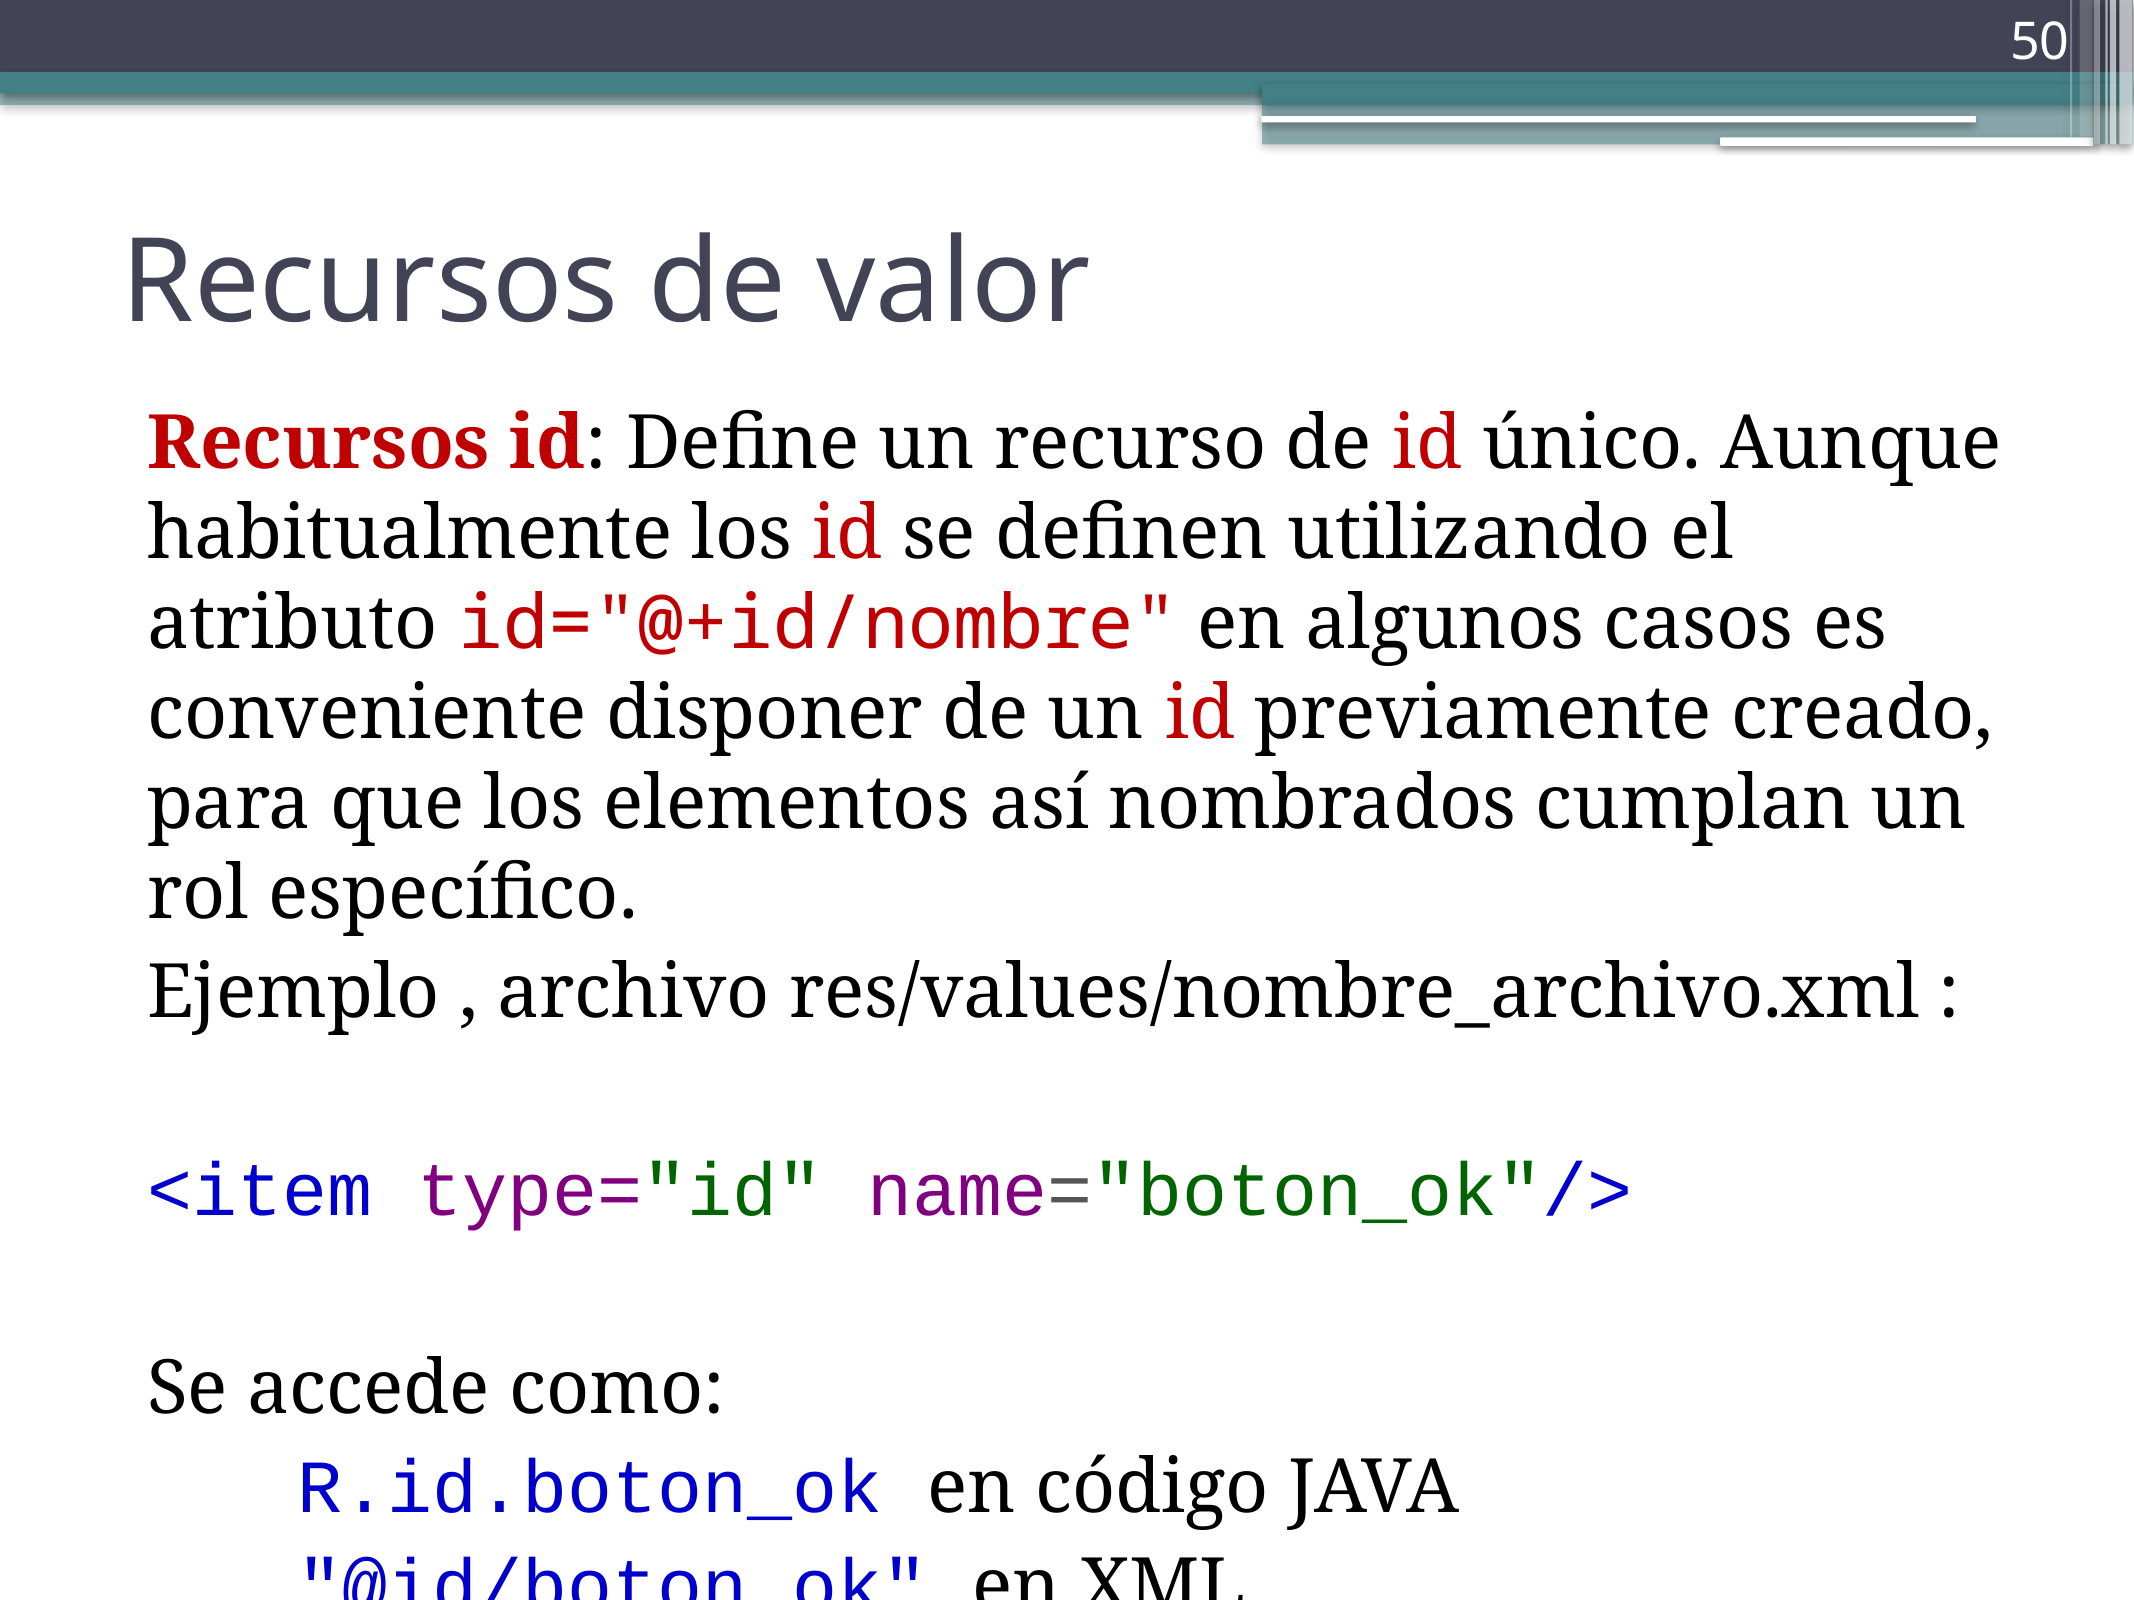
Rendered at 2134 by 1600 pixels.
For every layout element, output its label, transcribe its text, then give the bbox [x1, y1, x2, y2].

title Recursos de valor [106, 150, 2027, 386]
list Recursos id: Define un recurso de id único. Aunque habitualmente los id se definen utilizando el atributo id="@+id/nombre" en algunos casos es conveniente disponer de un id previamente creado, para que los elementos así nombrados cumplan un rol específico. Ejemplo , archivo res/values/nombre_archivo.xml : <item type="id" name="boton_ok"/> Se accede como: R.id.boton_ok en código JAVA "@id/boton_ok" en XML [106, 386, 2027, 1568]
slide_number 50 [1907, 0, 2085, 86]
